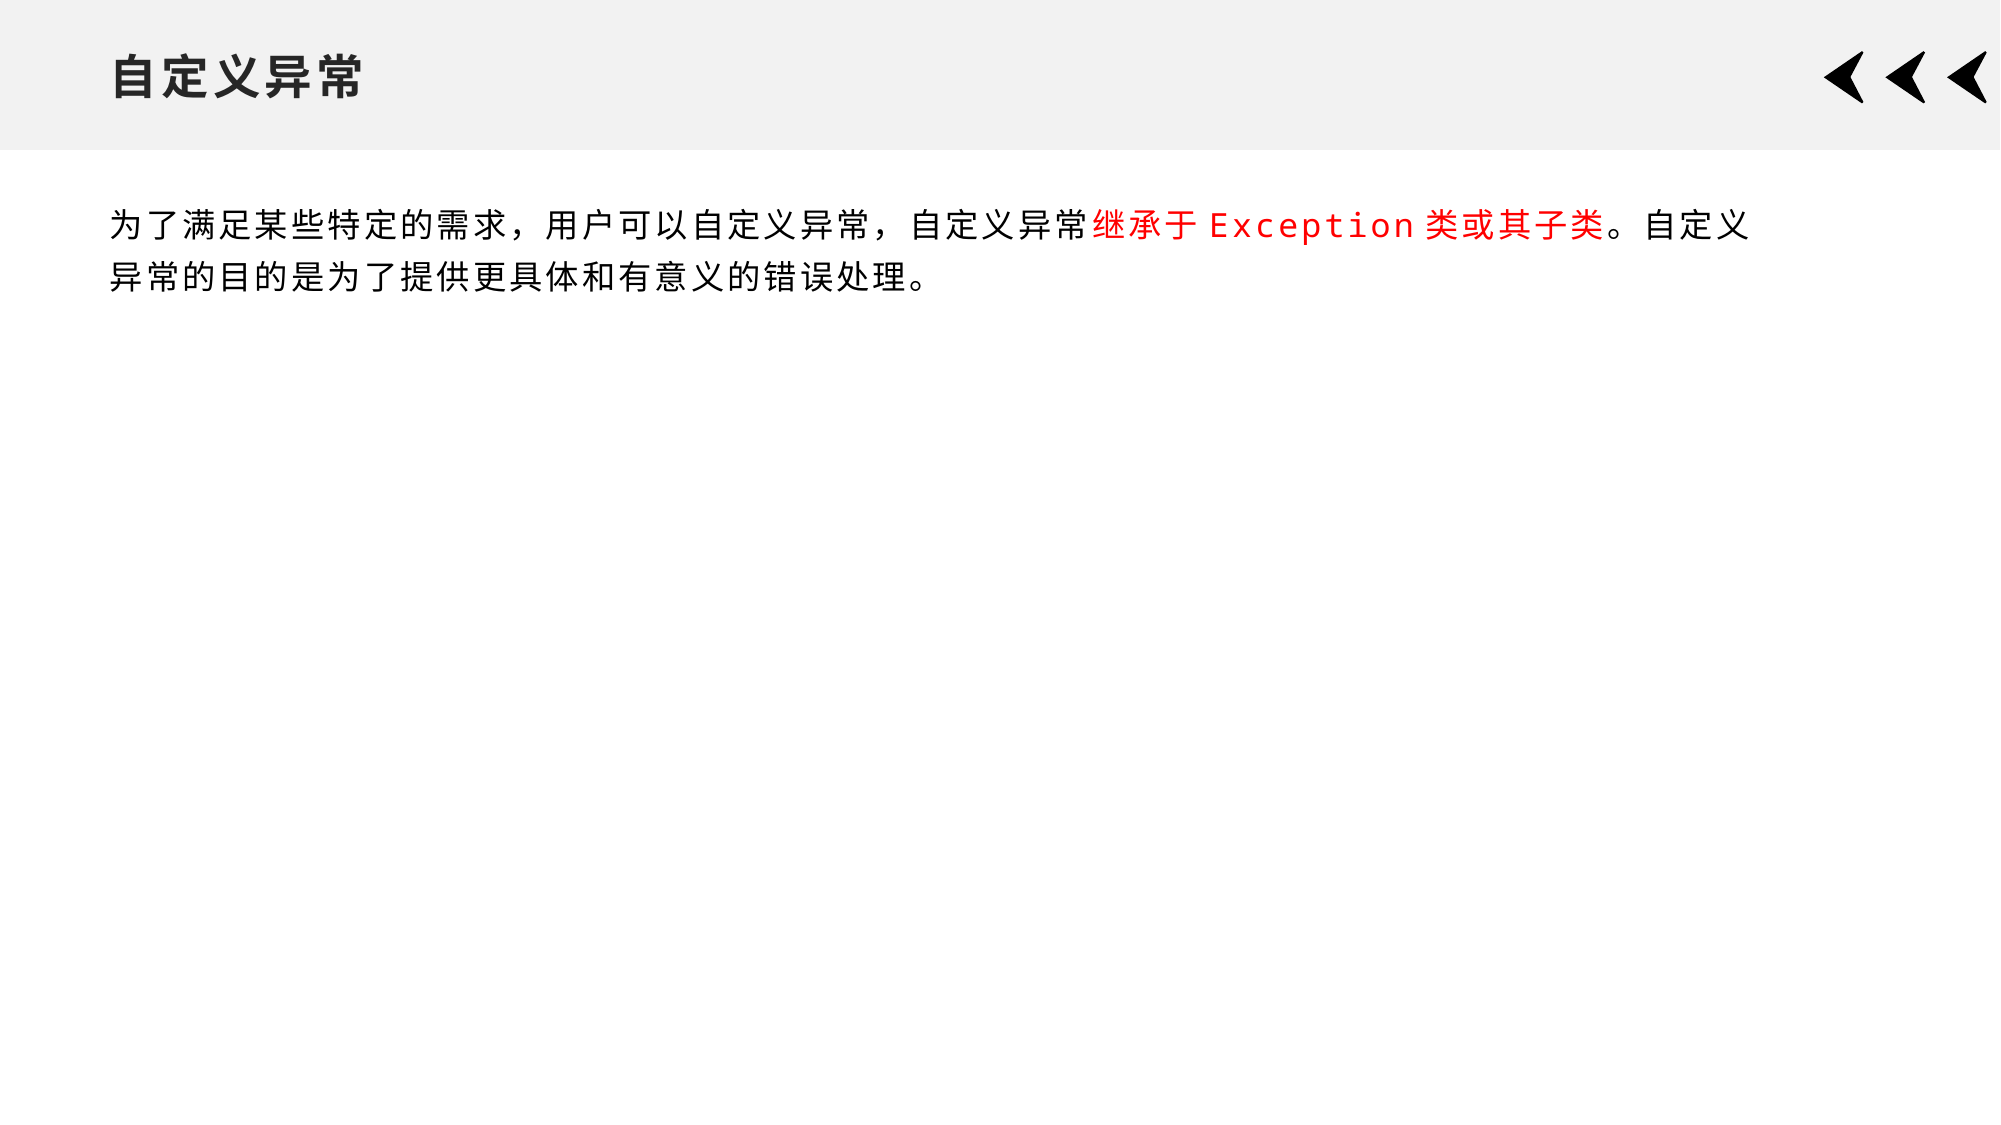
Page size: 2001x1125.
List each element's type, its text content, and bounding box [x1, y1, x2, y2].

title 自定义异常 [95, 38, 1906, 112]
list 为了满足某些特定的需求，用户可以自定义异常，自定义异常继承于Exception类或其子类。自定义异常的目的是为了提供更具体和有意义的错误处理。 [95, 185, 1790, 323]
